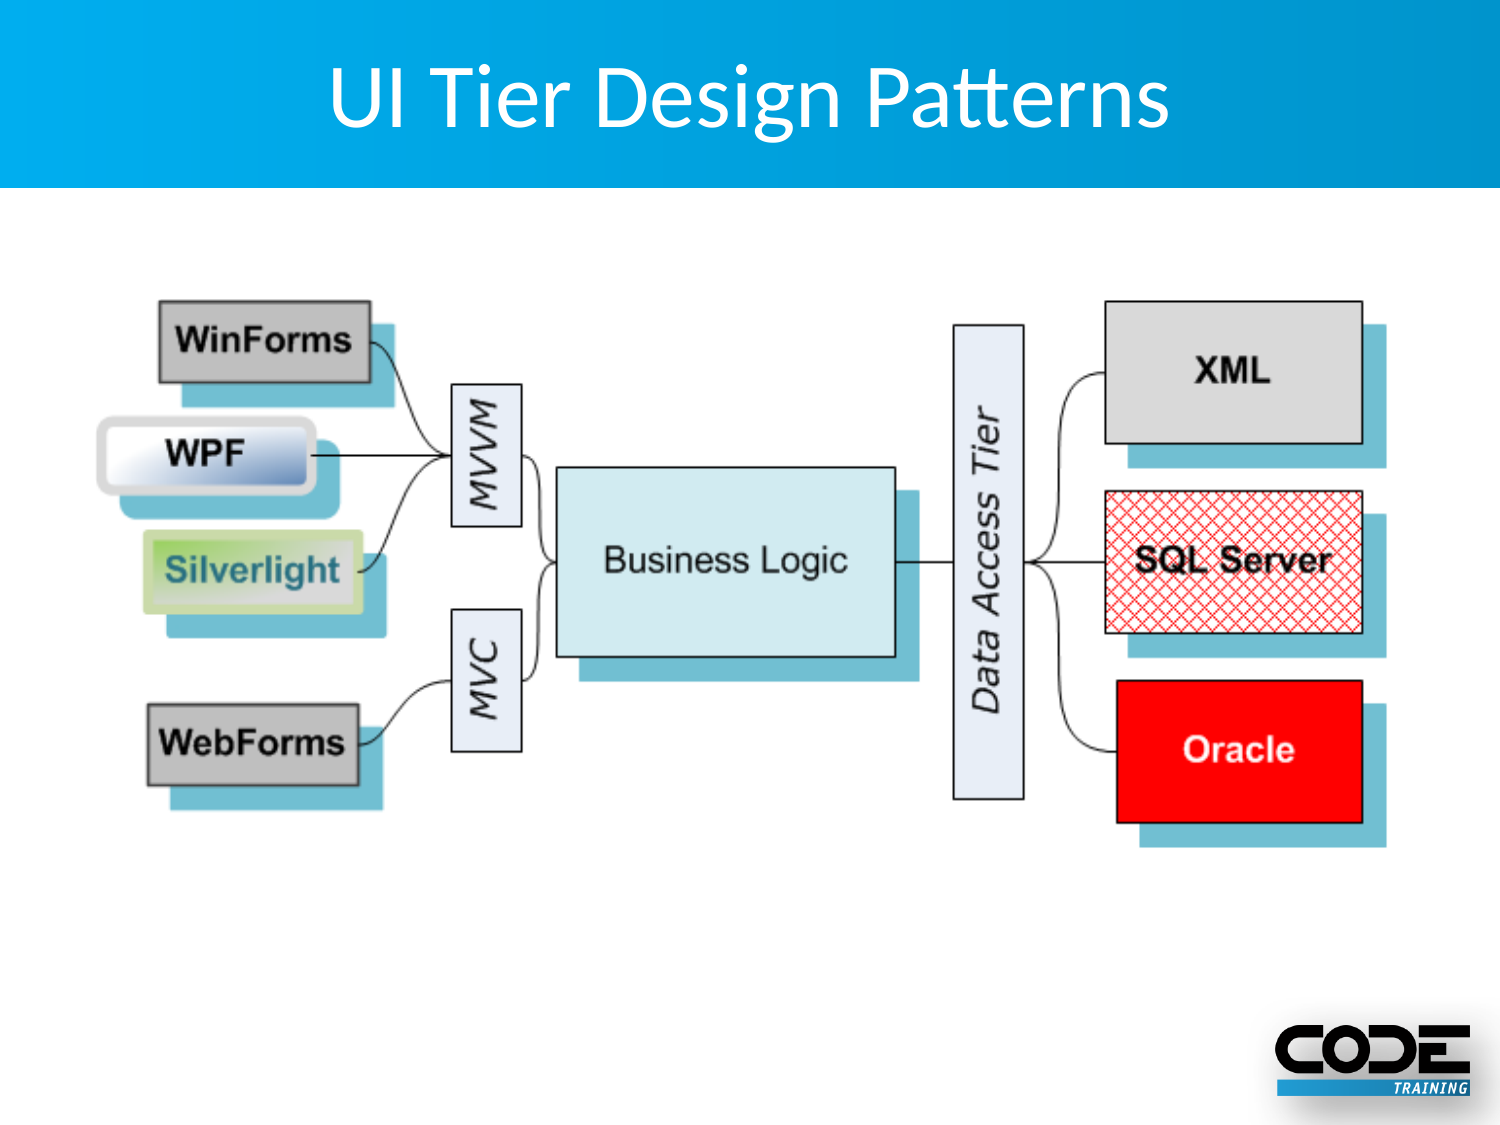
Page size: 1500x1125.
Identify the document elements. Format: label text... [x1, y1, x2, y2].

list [95, 299, 1390, 851]
title UI Tier Design Patterns [75, 20, 1425, 163]
picture [1275, 1025, 1470, 1096]
